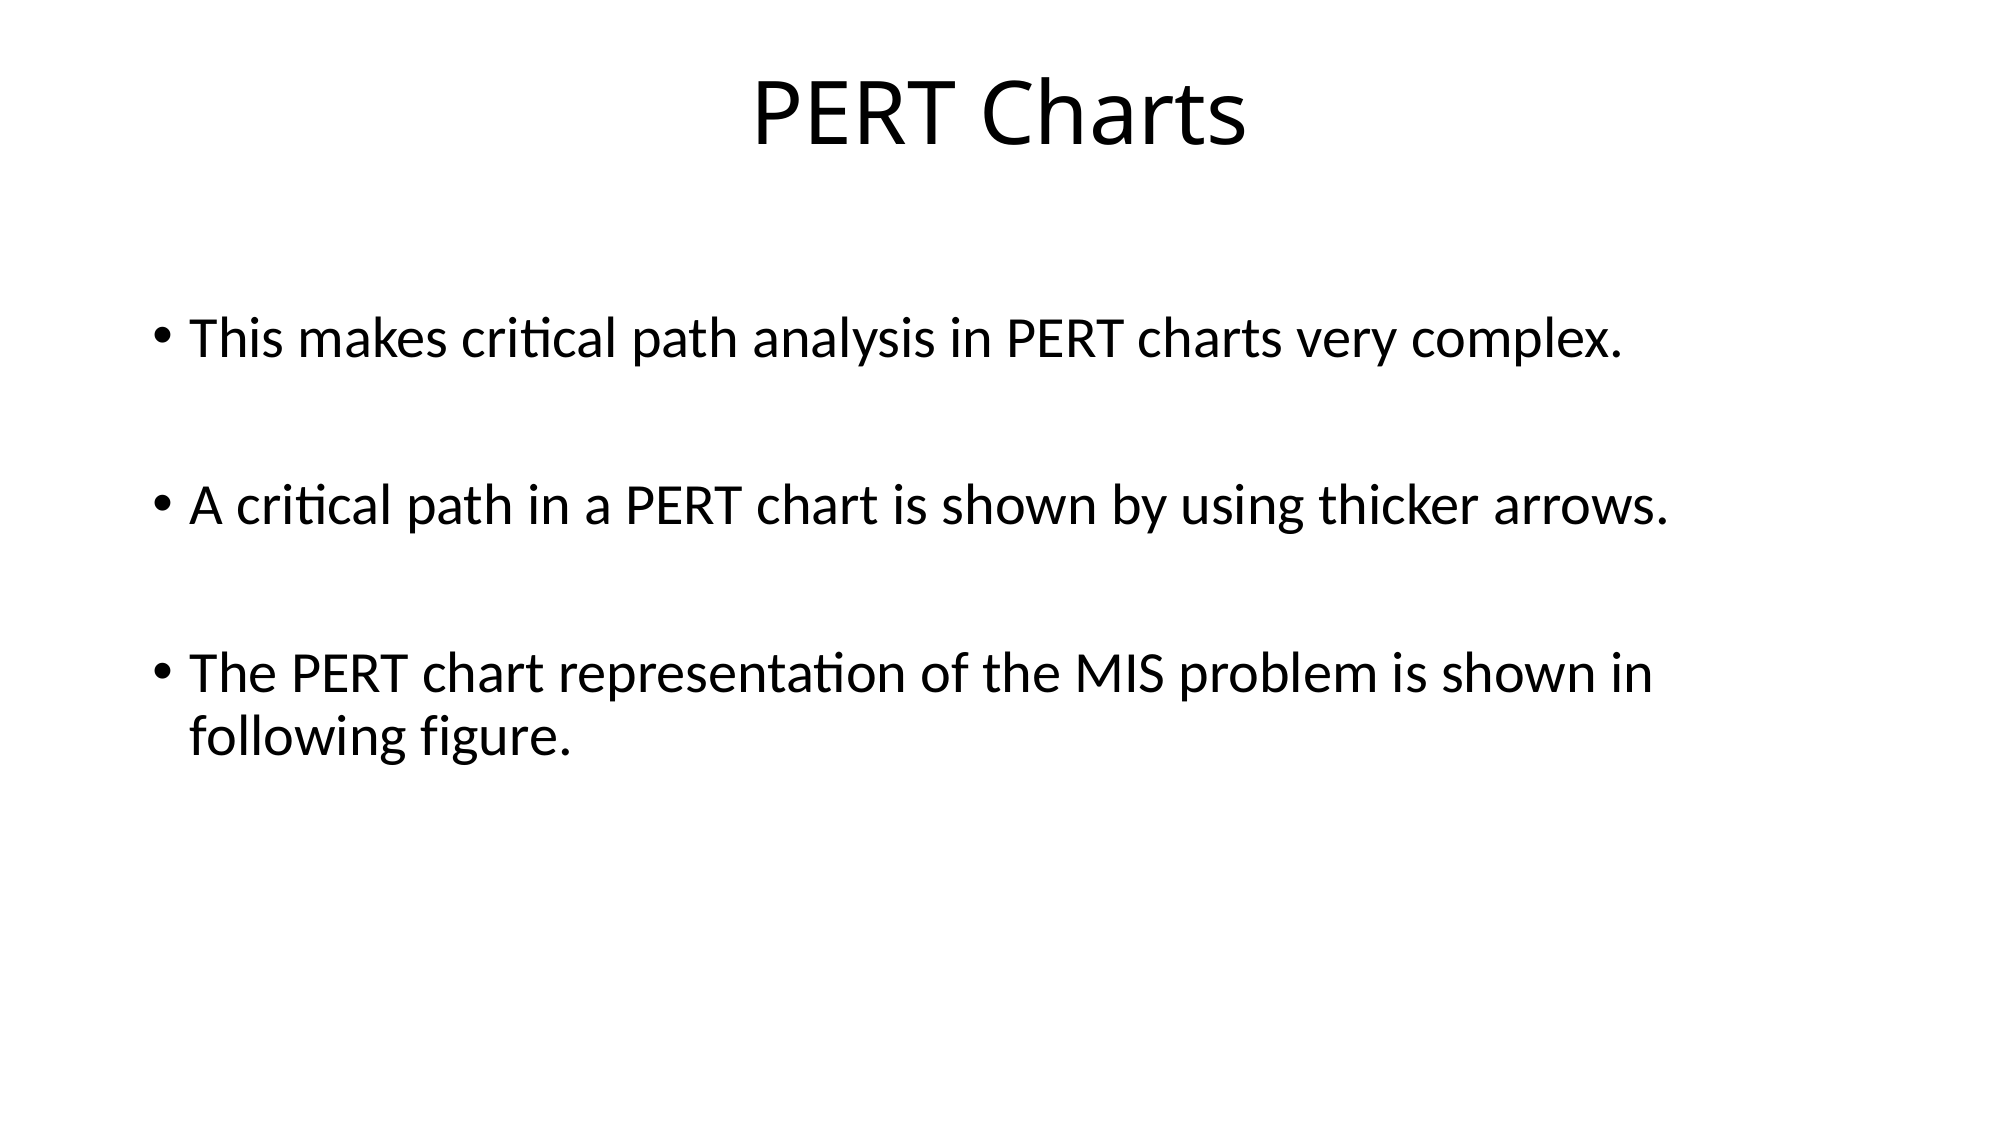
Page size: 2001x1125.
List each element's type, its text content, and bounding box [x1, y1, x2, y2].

title PERT Charts [137, 59, 1863, 278]
list This makes critical path analysis in PERT charts very complex. A critical path in a PERT chart is shown by using thicker arrows. The PERT chart representation of the MIS problem is shown in following figure. [137, 299, 1863, 1014]
